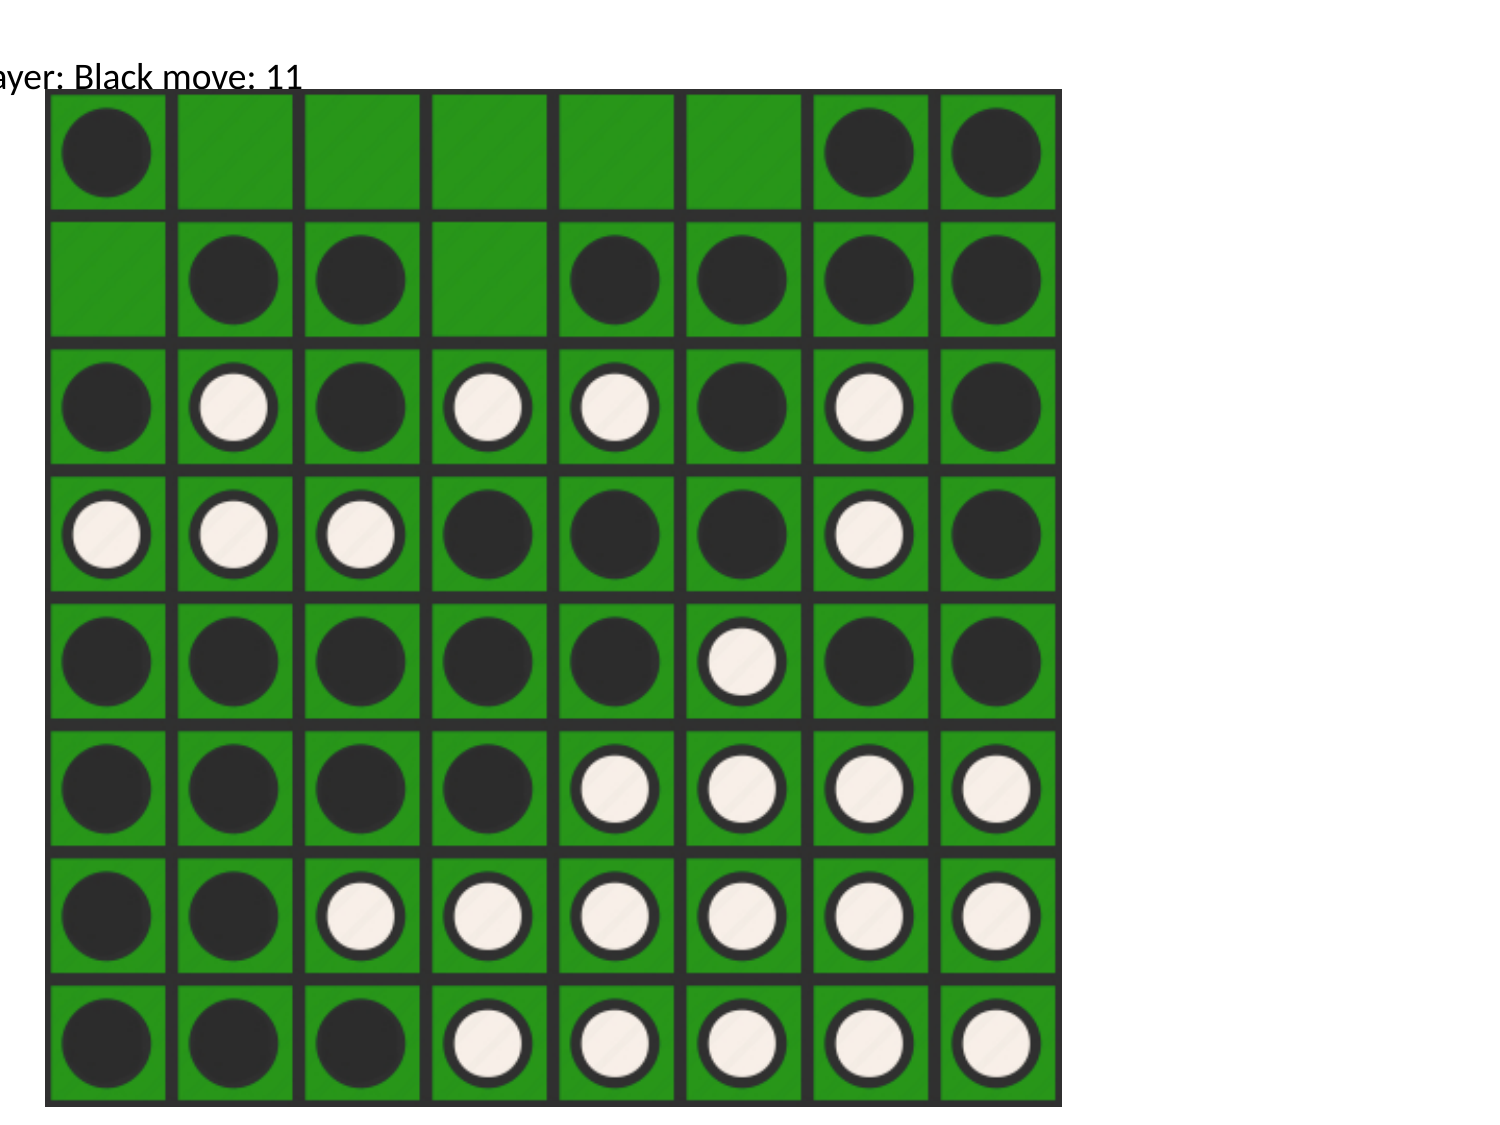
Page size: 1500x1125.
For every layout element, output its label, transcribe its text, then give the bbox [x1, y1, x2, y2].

text_box turn: 53 player: Black move: 11 [0, 44, 319, 105]
picture [44, 89, 1062, 1107]
